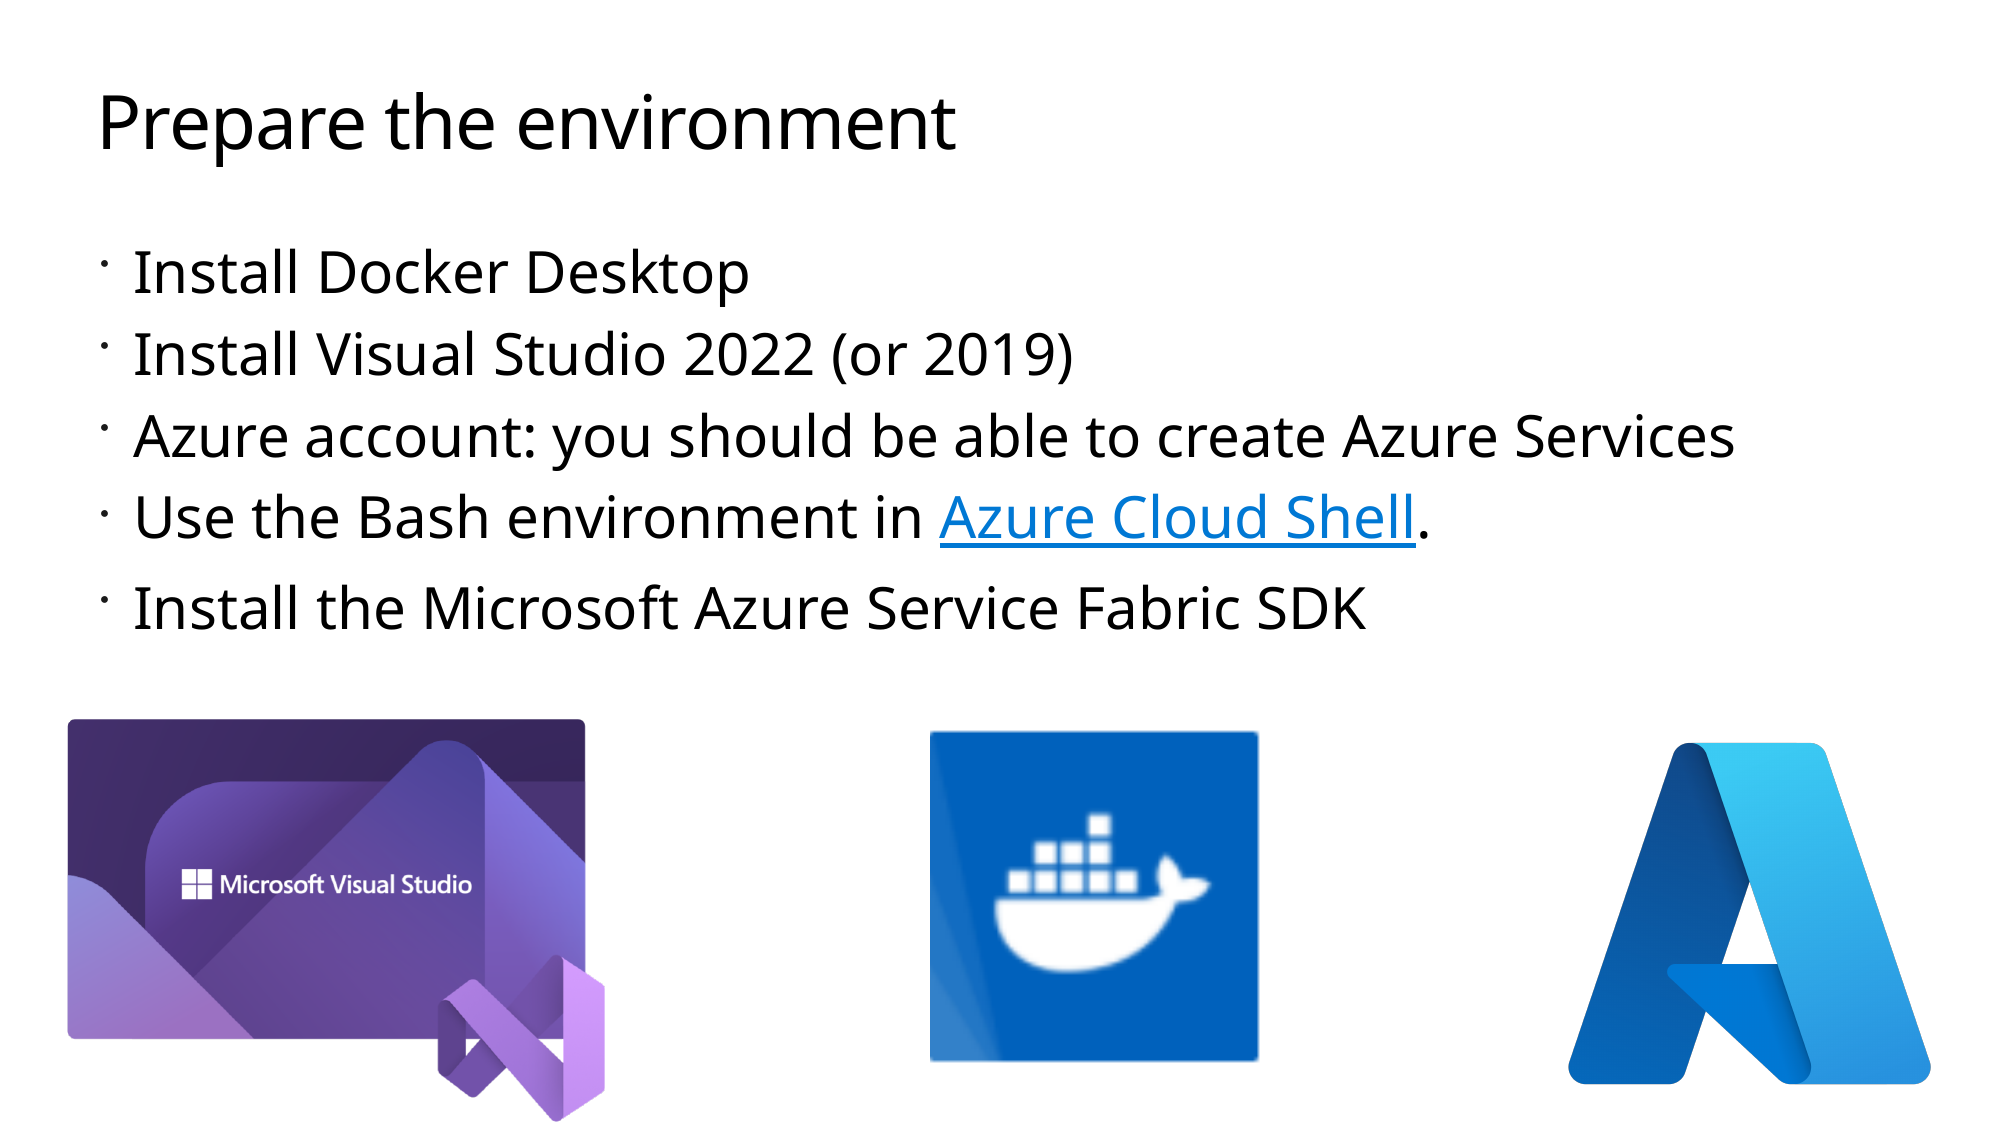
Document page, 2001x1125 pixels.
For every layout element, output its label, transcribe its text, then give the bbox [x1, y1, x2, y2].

picture [67, 716, 609, 1125]
picture [930, 721, 1267, 1070]
picture [1552, 716, 1947, 1111]
title Prepare the environment [96, 75, 1904, 166]
list Install Docker Desktop Install Visual Studio 2022 (or 2019) Azure account: you should be able to create Azure Services Use the Bash environment in Azure Cloud Shell. Install the Microsoft Azure Service Fabric SDK [95, 235, 1904, 816]
